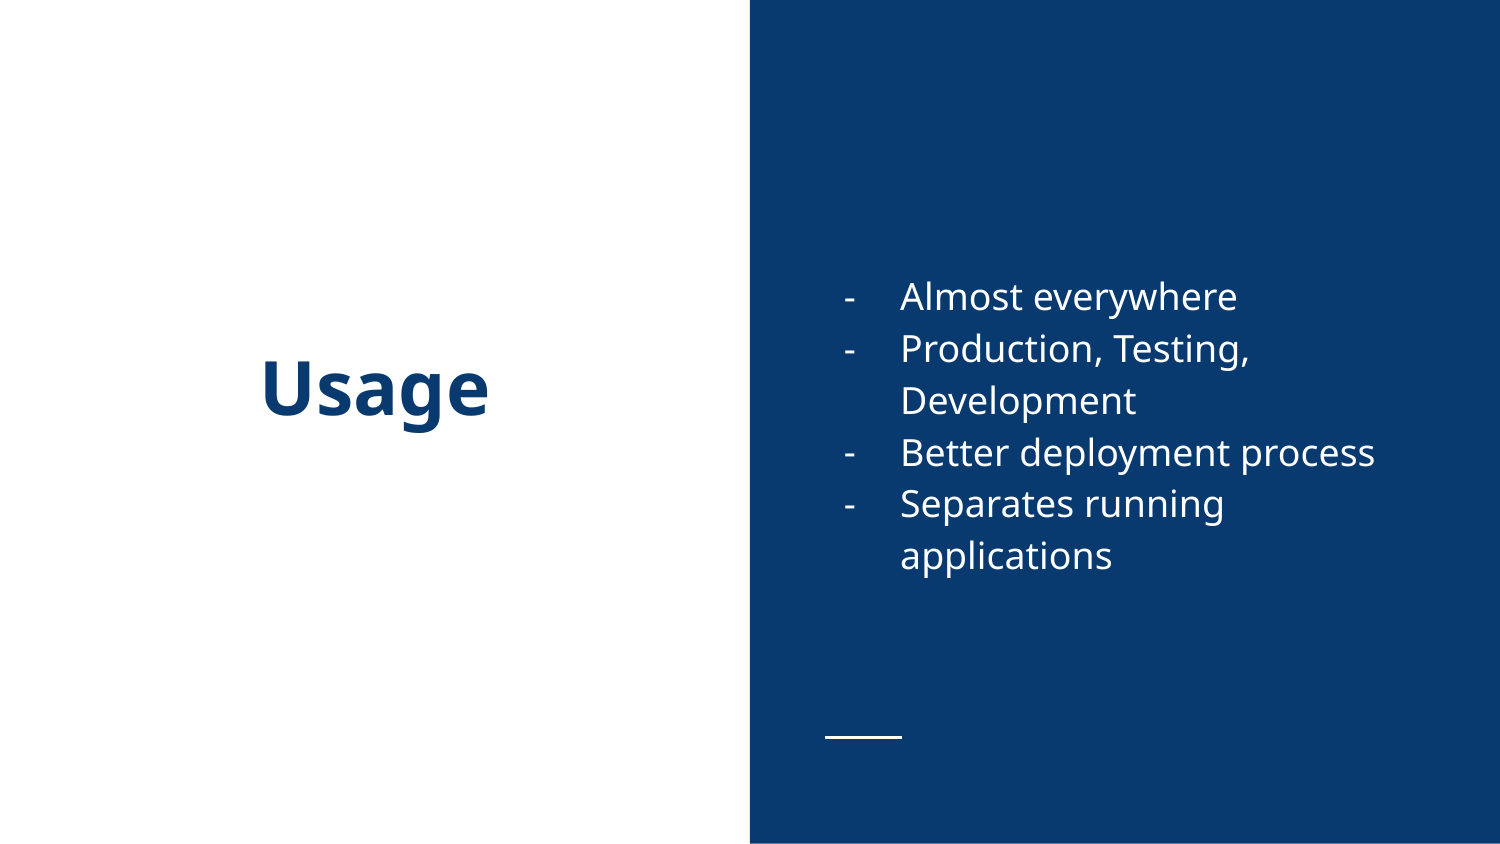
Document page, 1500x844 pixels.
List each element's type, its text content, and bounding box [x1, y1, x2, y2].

title Usage [43, 229, 708, 446]
list Almost everywhere Production, Testing, Development Better deployment process Separates running applications [810, 118, 1440, 725]
